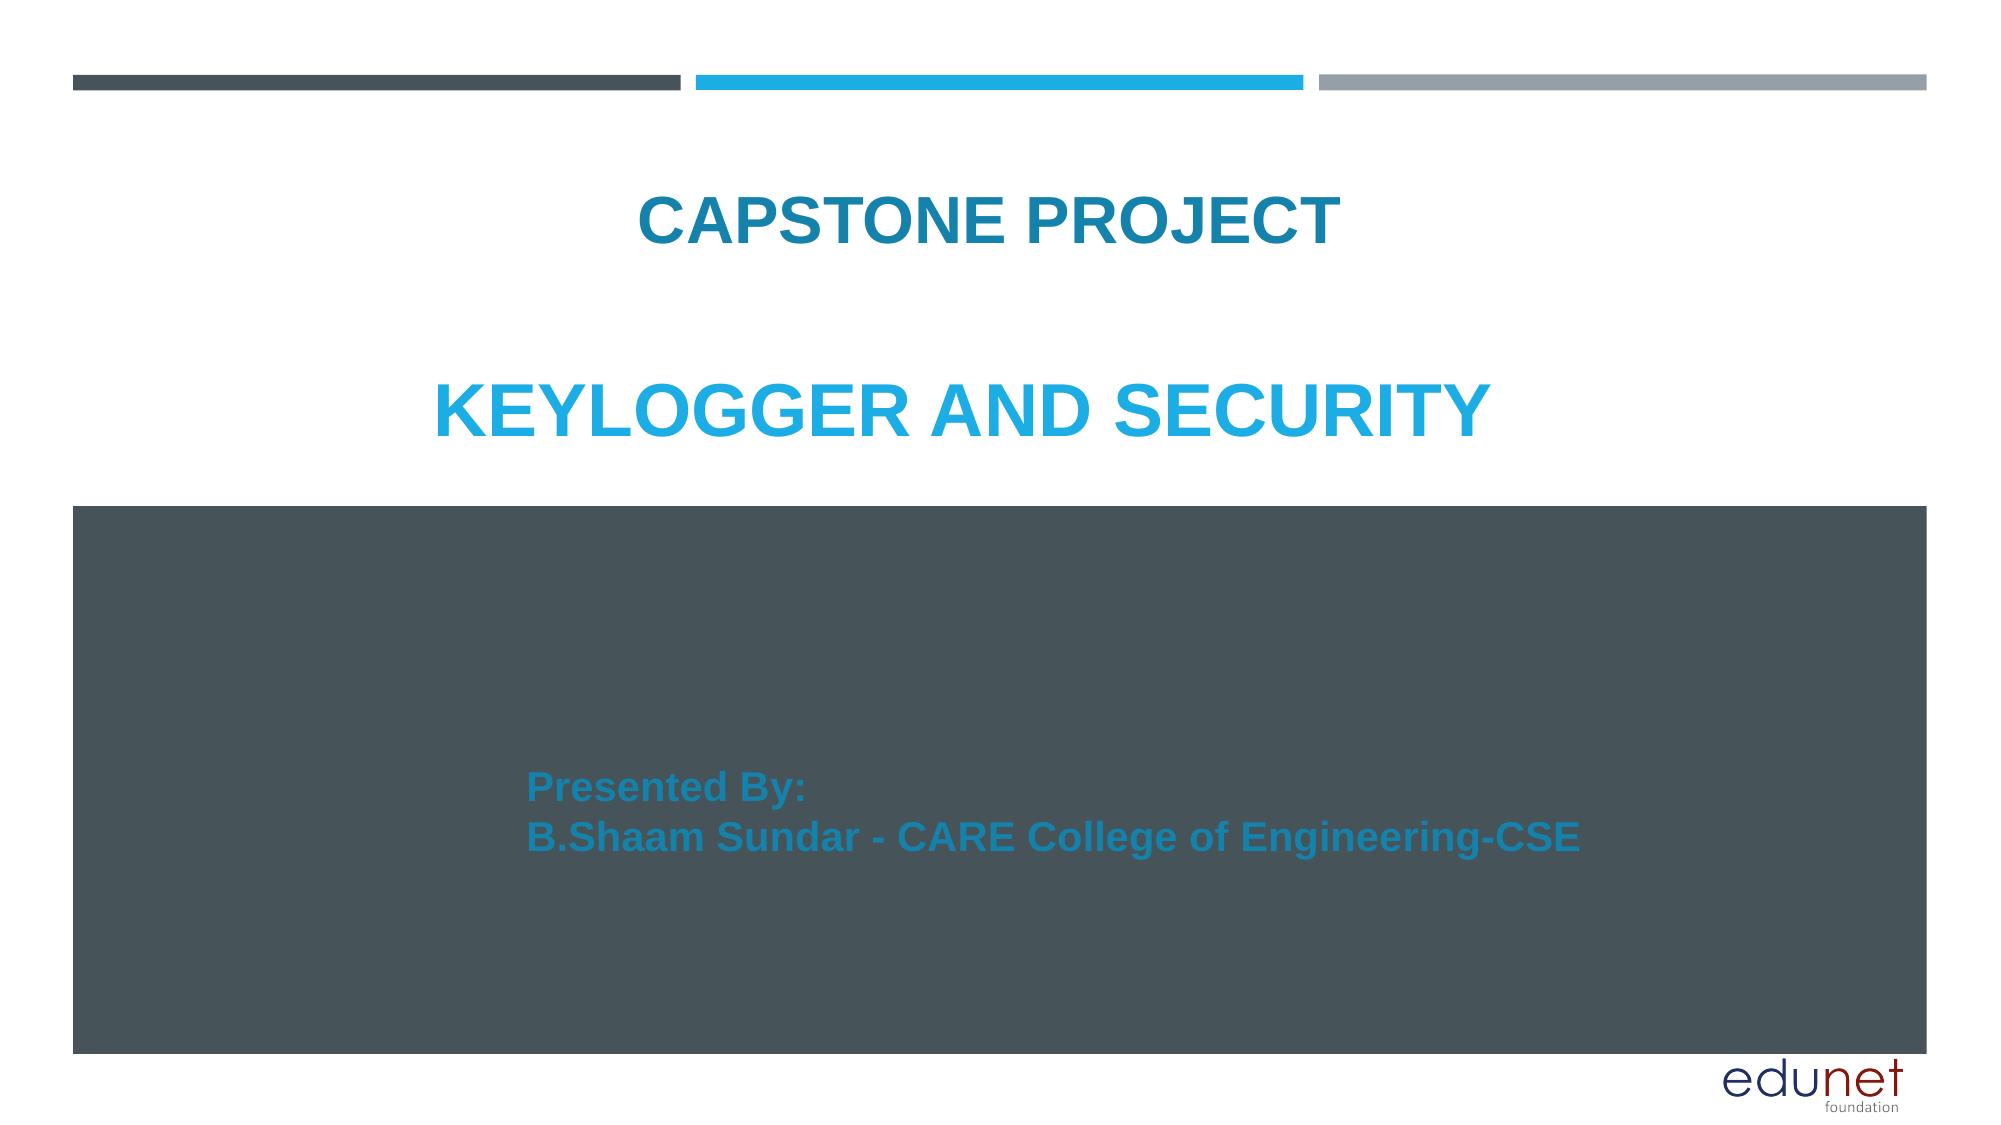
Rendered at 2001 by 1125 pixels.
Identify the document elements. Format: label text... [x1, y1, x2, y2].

text_box CAPSTONE PROJECT [0, 169, 2000, 265]
title KEYLOGGER AND SECURITY [222, 298, 1723, 460]
picture [1719, 1056, 1905, 1116]
text_box Presented By: B.Shaam Sundar - CARE College of Engineering-CSE [511, 752, 1821, 868]
